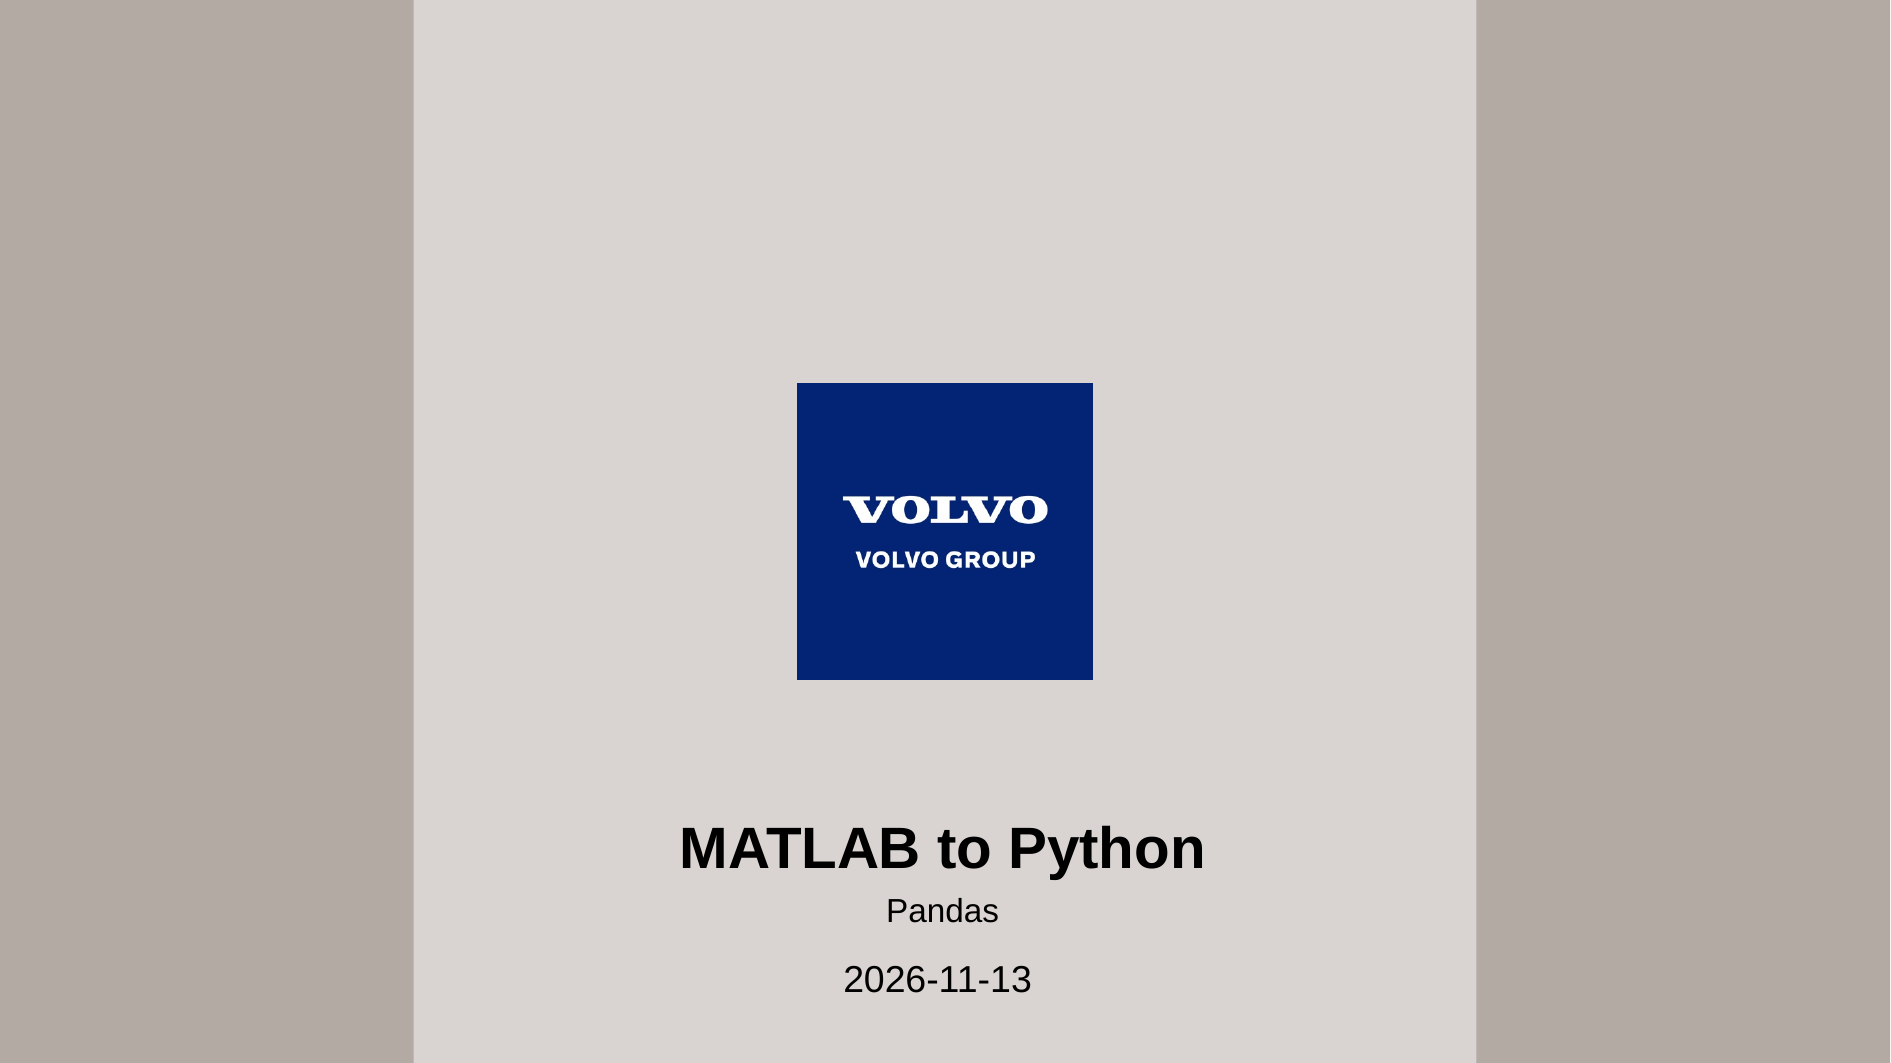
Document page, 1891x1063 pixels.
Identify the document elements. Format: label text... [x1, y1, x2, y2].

title MATLAB to Python [143, 802, 1743, 891]
picture [797, 383, 1093, 680]
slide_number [827, 949, 1063, 1005]
subtitle Pandas [281, 881, 1605, 1008]
